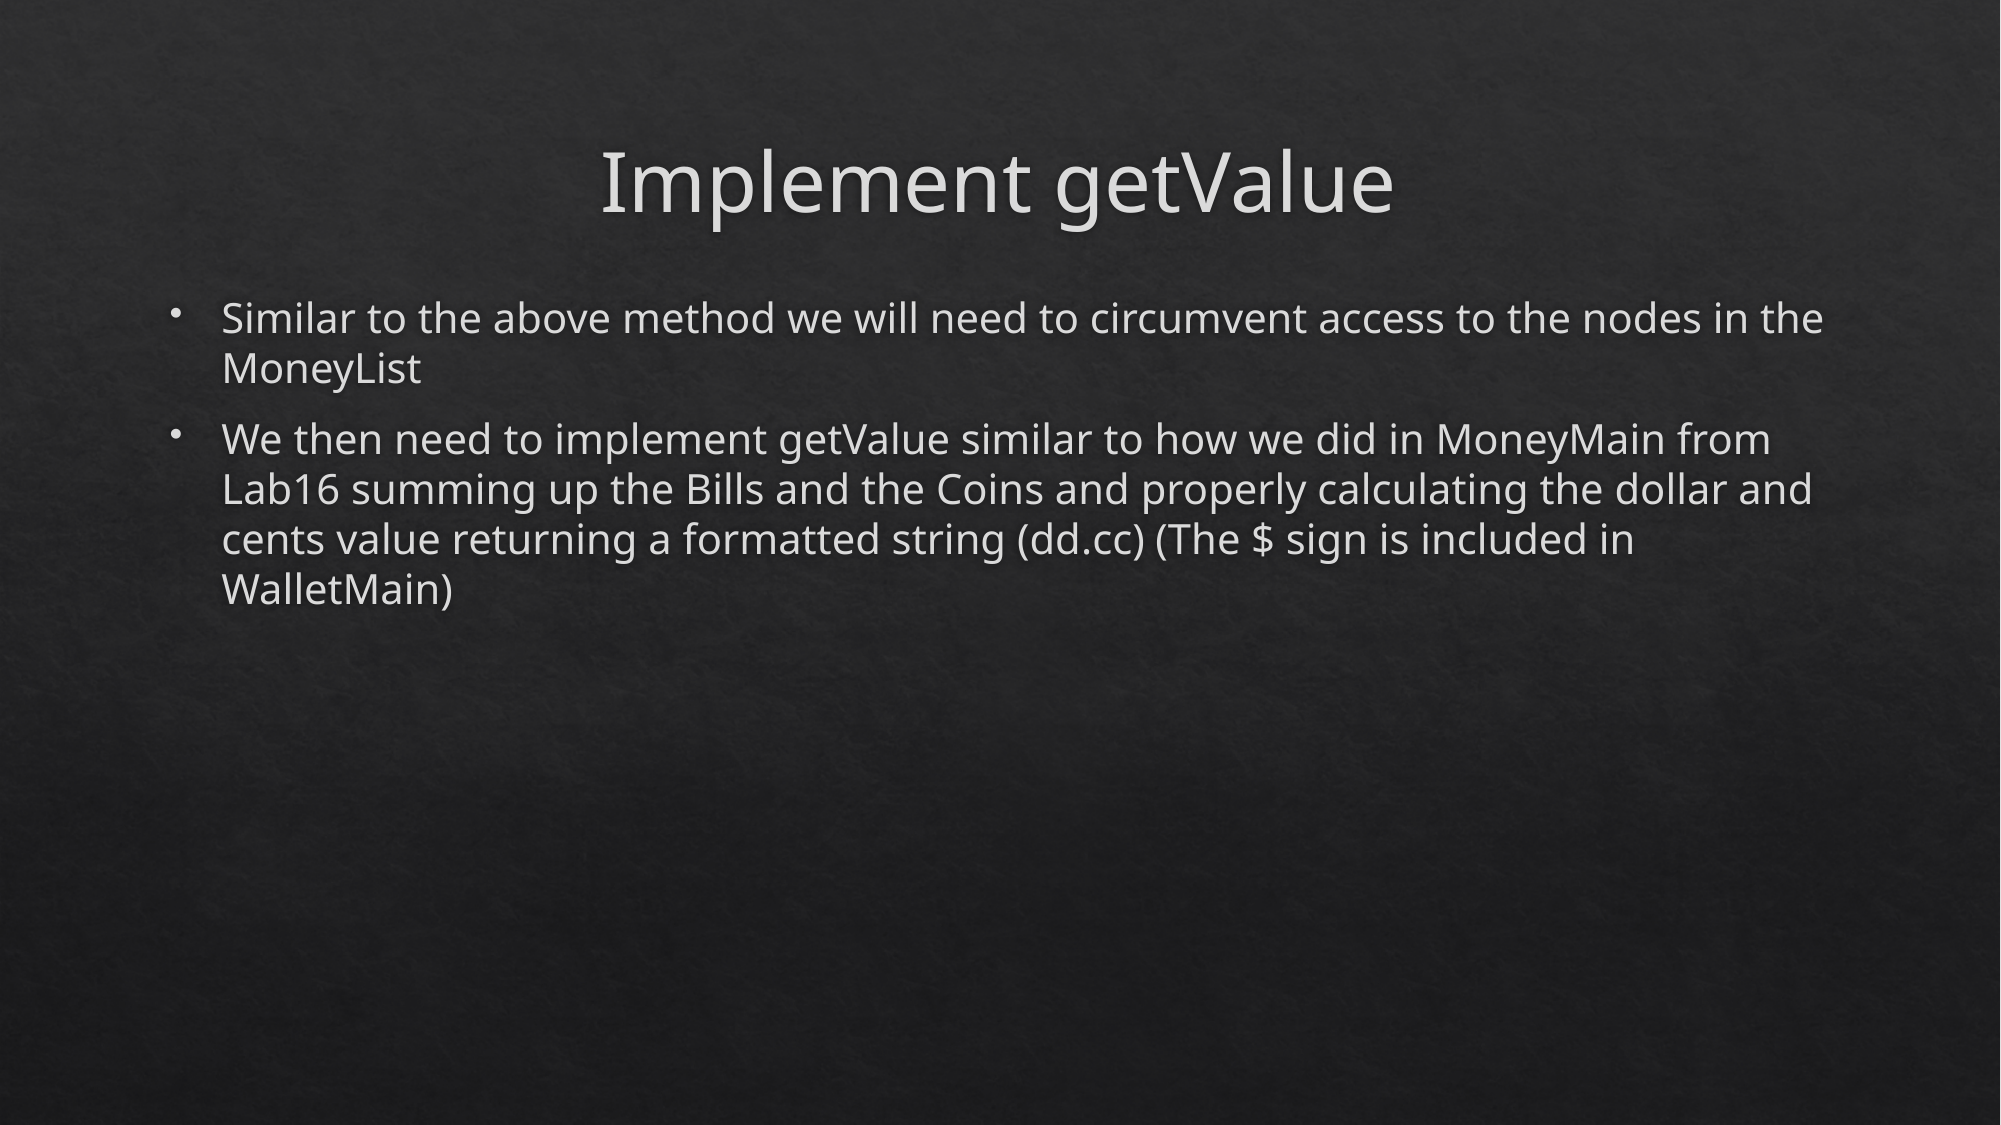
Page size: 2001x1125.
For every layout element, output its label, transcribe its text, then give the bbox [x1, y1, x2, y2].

list Similar to the above method we will need to circumvent access to the nodes in the MoneyList We then need to implement getValue similar to how we did in MoneyMain from Lab16 summing up the Bills and the Coins and properly calculating the dollar and cents value returning a formatted string (dd.cc) (The $ sign is included in WalletMain) [149, 284, 1849, 950]
title Implement getValue [149, 99, 1849, 260]
